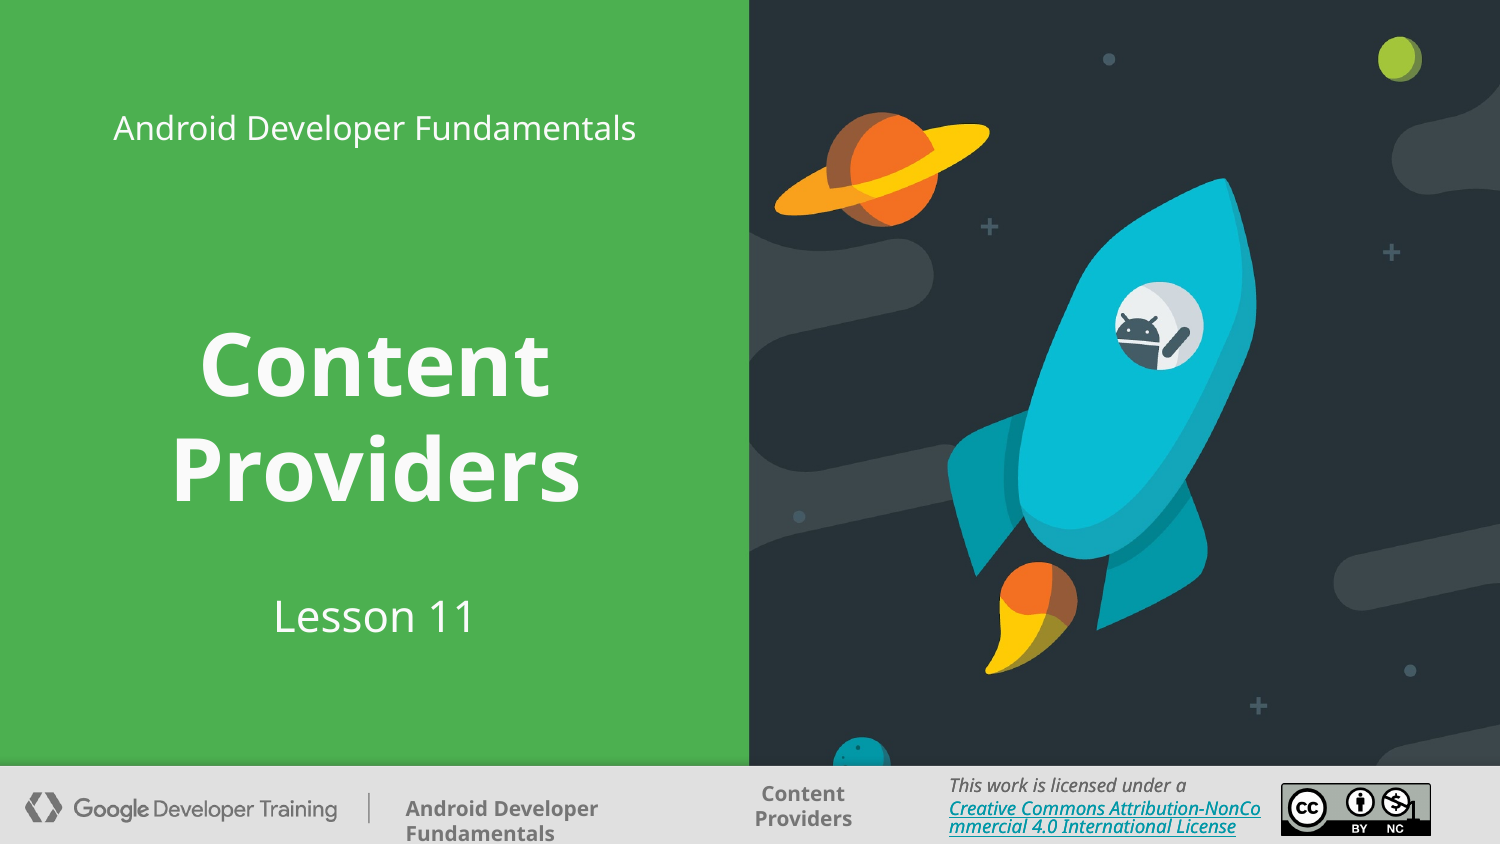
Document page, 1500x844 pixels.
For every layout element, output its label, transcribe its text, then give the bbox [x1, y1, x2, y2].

picture [0, 0, 1500, 844]
subtitle Android Developer Fundamentals [43, 92, 708, 179]
title Content Providers [43, 291, 708, 535]
subtitle Lesson 11 [43, 573, 708, 777]
slide_number ‹#› [1389, 777, 1480, 842]
text_box This work is licensed under a Creative Commons Attribution-NonCommercial 4.0 International License [934, 758, 1289, 844]
